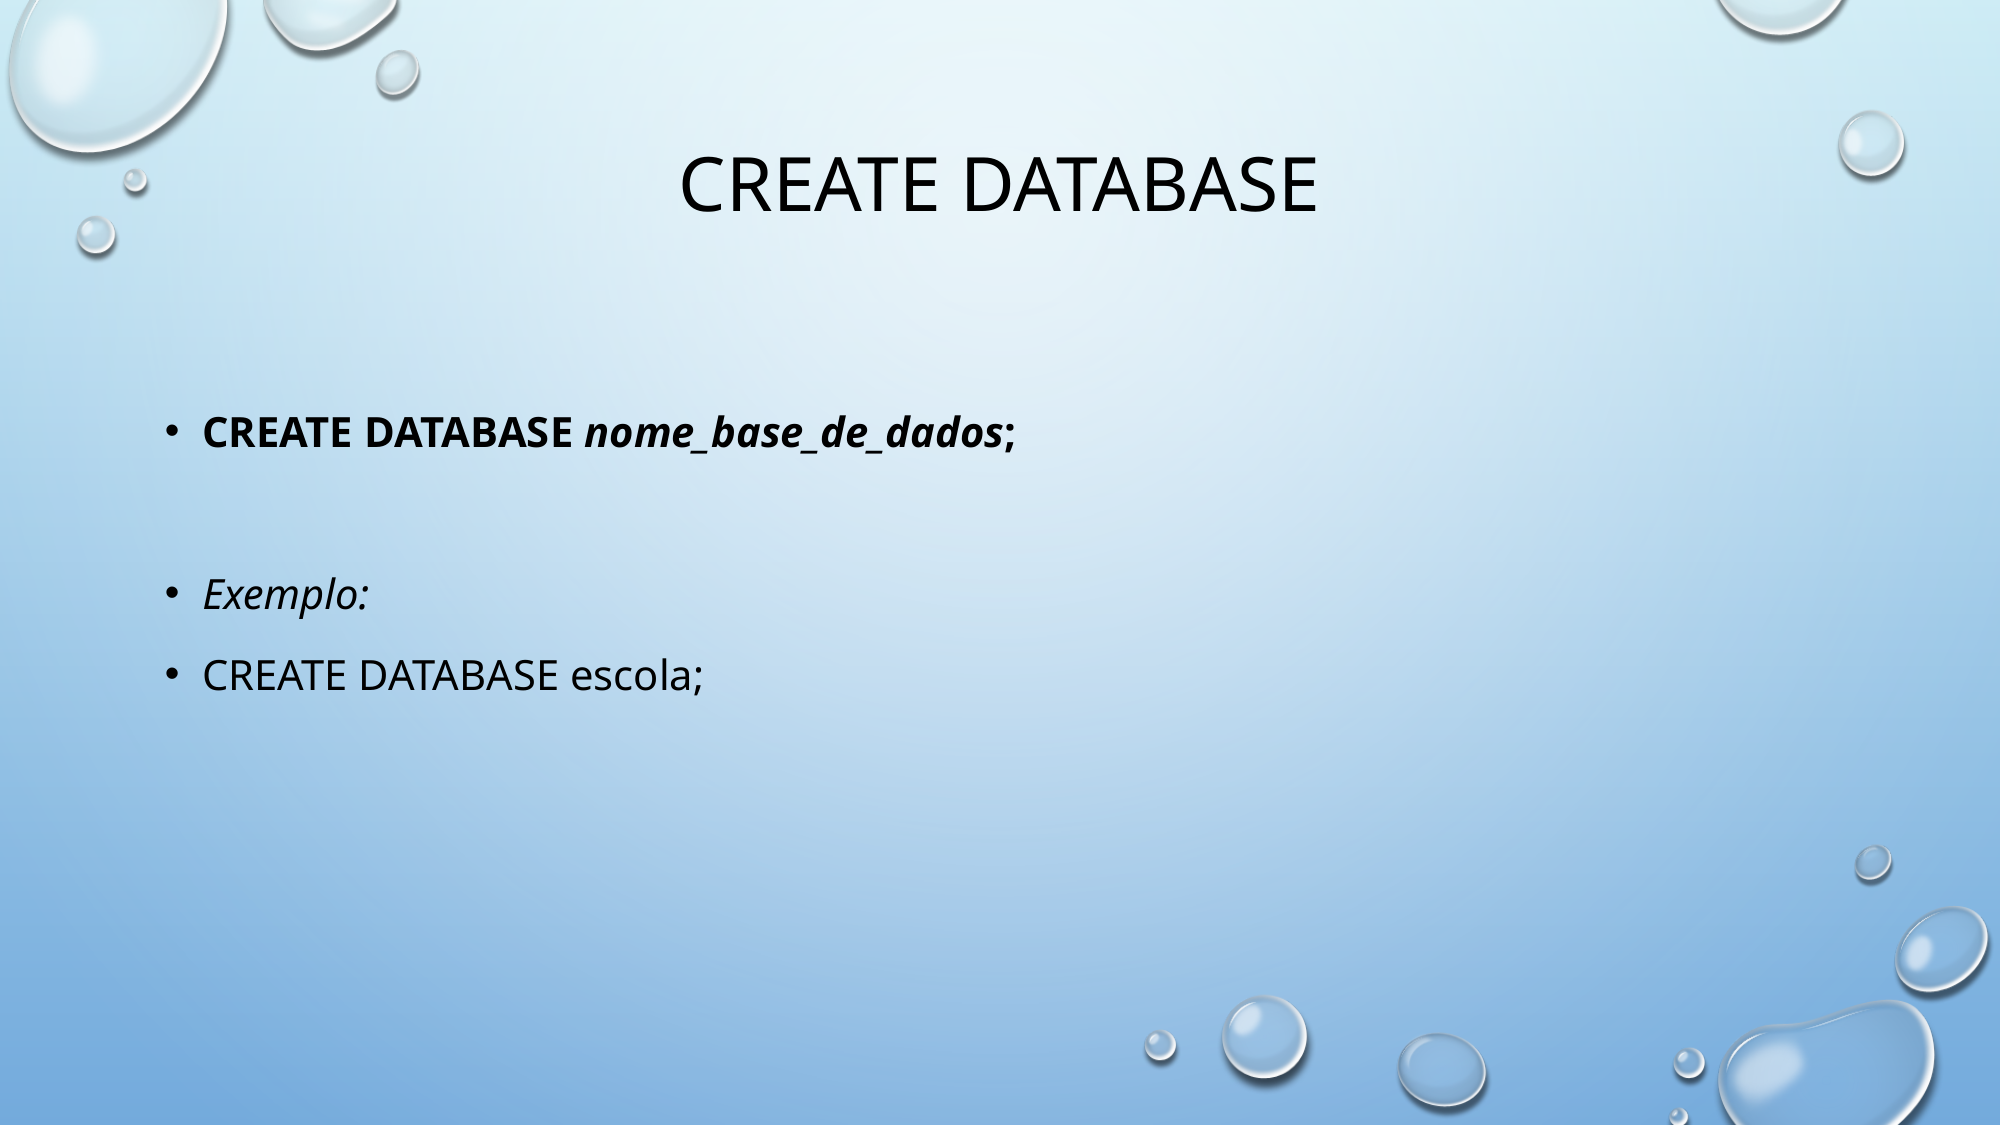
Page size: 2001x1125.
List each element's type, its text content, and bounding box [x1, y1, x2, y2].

picture [0, 0, 2000, 1125]
list CREATE DATABASE nome_base_de_dados; Exemplo: CREATE DATABASE escola; [149, 388, 1850, 950]
title Create database [149, 101, 1851, 364]
